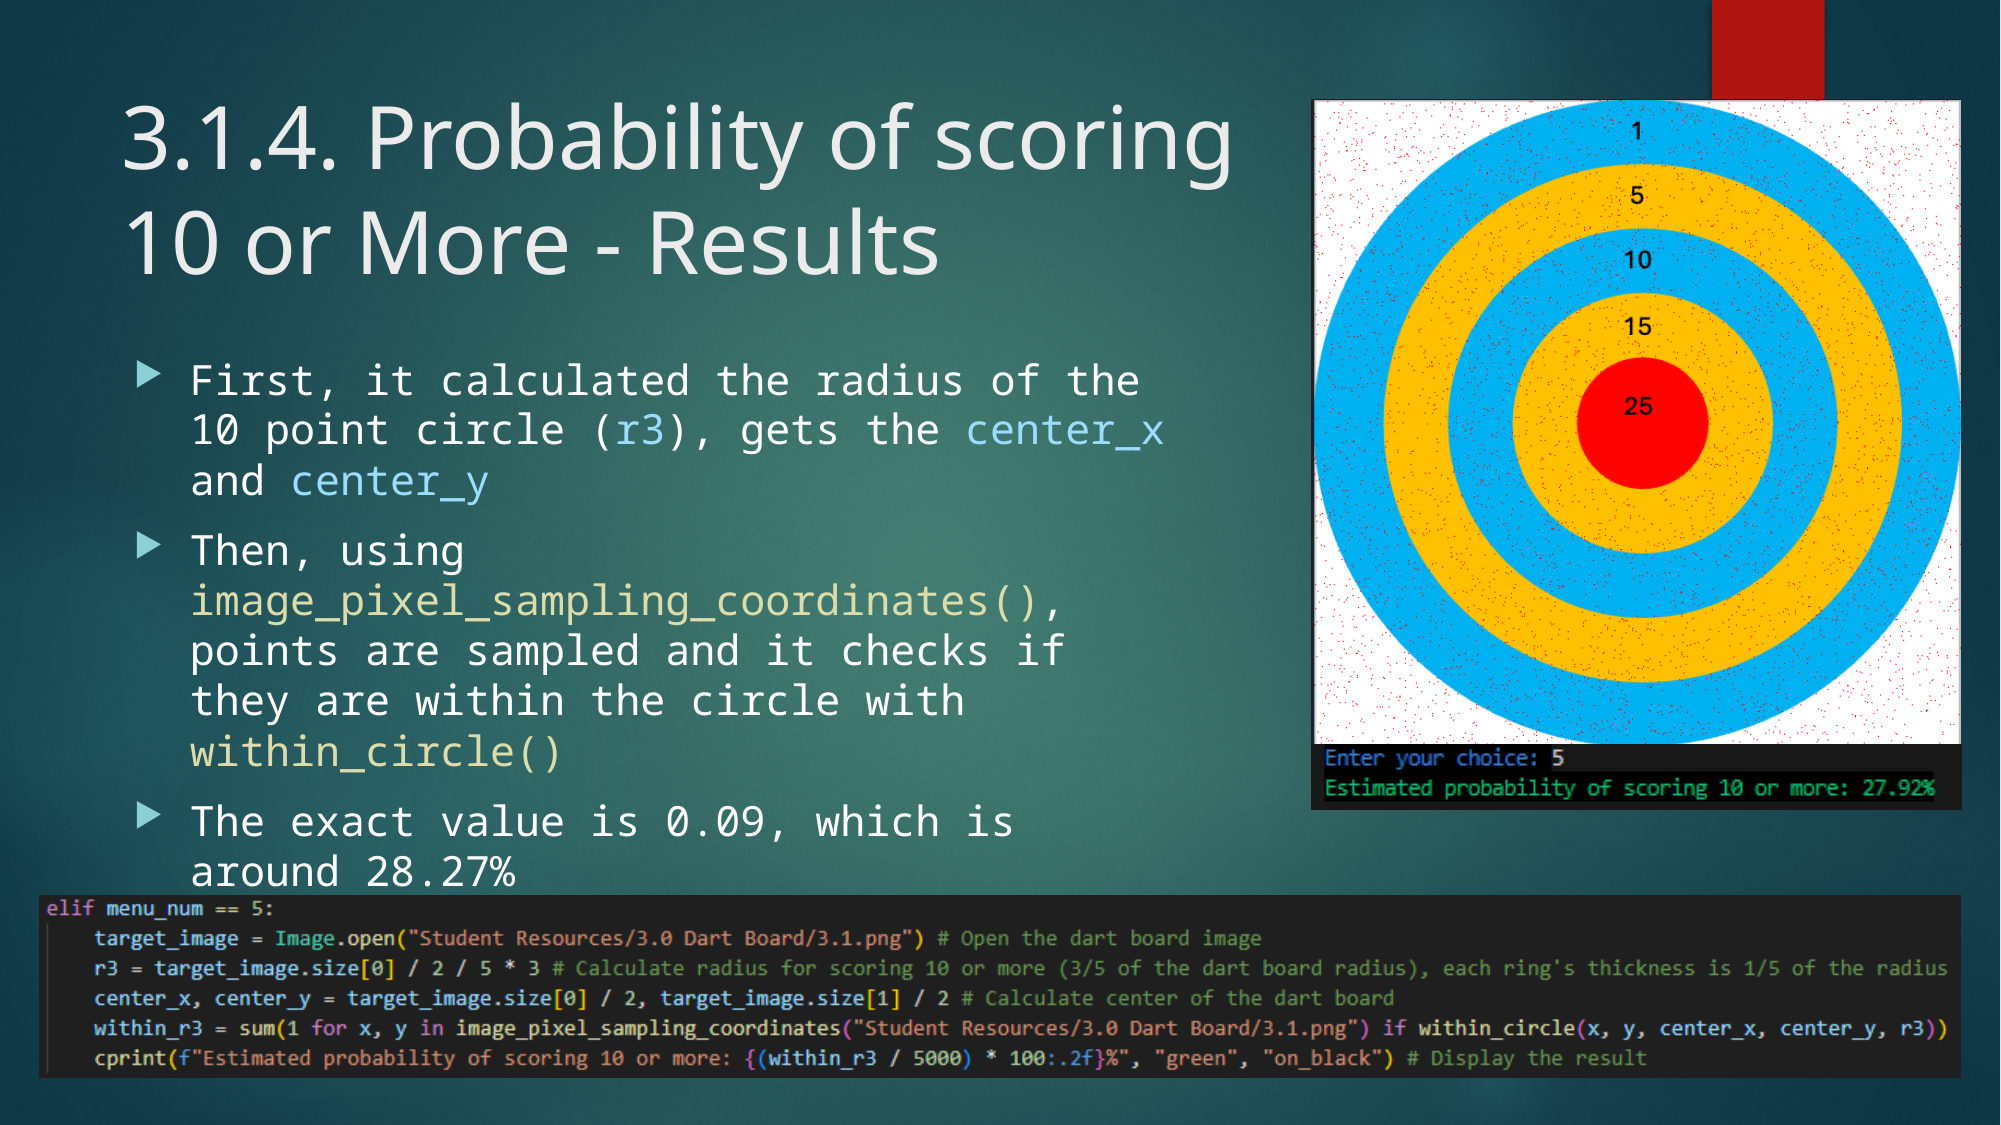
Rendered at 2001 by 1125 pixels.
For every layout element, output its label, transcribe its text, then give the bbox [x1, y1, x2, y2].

picture [1311, 0, 1963, 811]
picture [1658, 99, 1961, 403]
picture [0, 437, 1961, 1125]
title 3.1.4. Probability of scoring 10 or More - Results [106, 74, 1283, 304]
picture [646, 695, 659, 702]
picture [1384, 164, 1901, 682]
picture [297, 437, 308, 441]
picture [273, 437, 283, 441]
